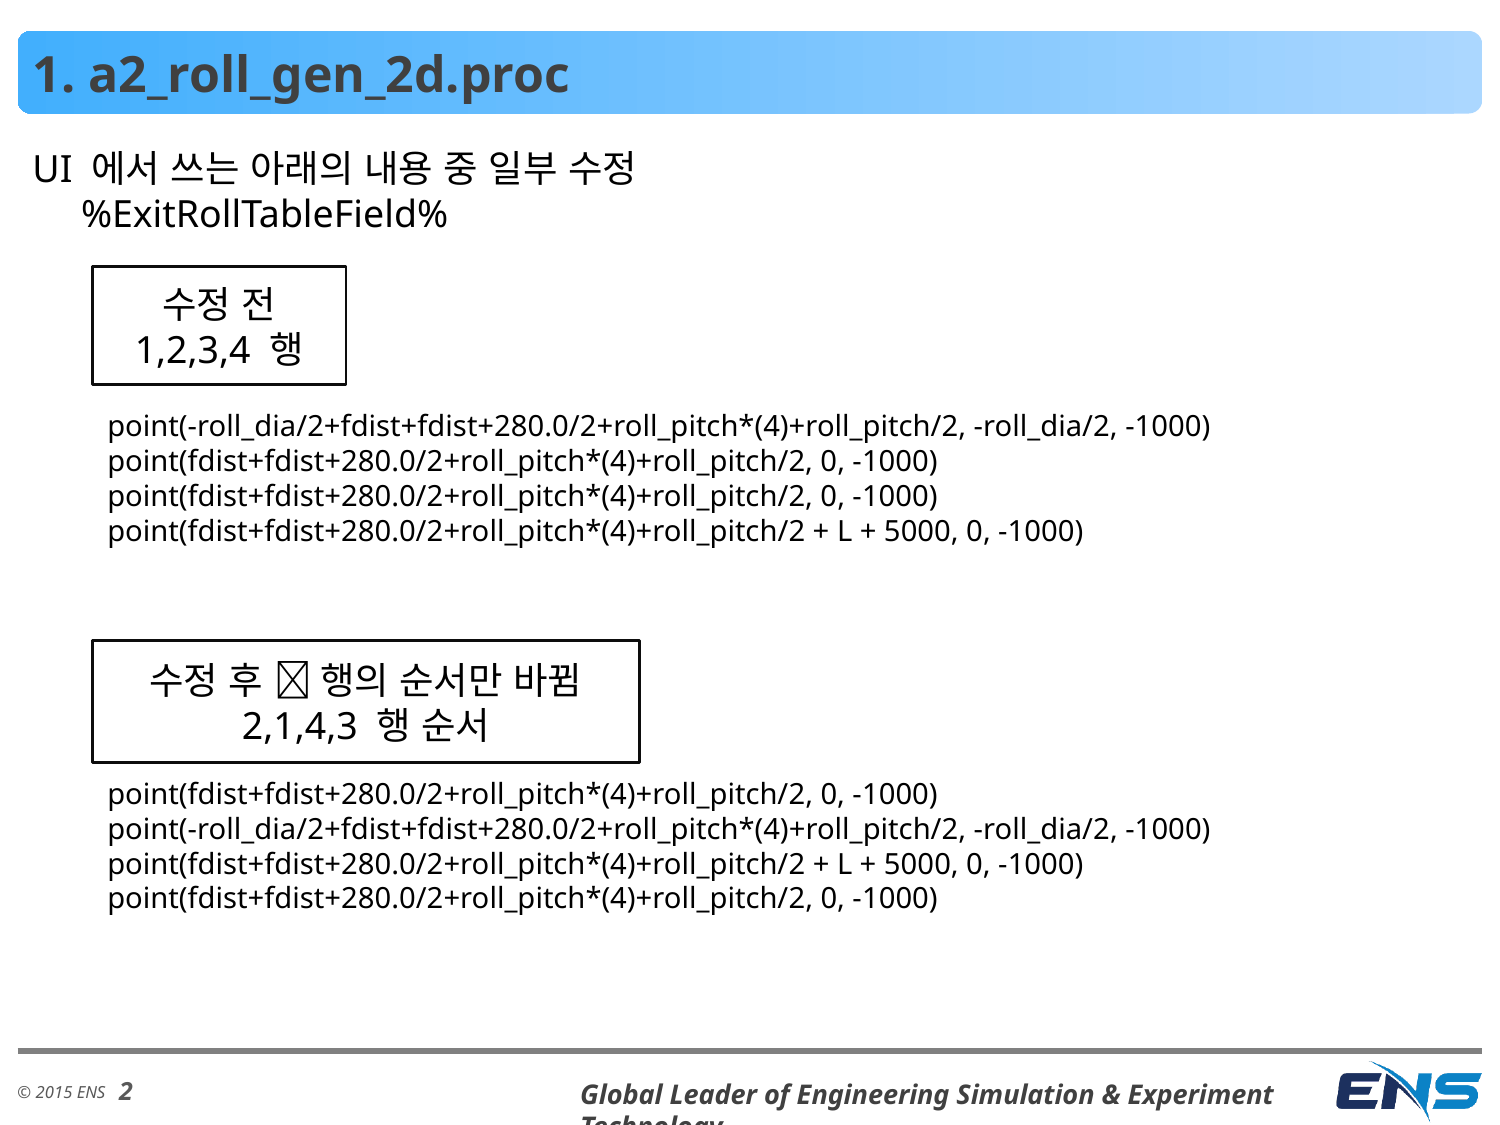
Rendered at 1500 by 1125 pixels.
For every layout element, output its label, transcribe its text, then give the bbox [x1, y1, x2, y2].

title 1. a2_roll_gen_2d.proc [17, 30, 1483, 111]
text_box 수정 후  행의 순서만 바뀜 2,1,4,3 행 순서 [91, 639, 641, 764]
text_box point(fdist+fdist+280.0/2+roll_pitch*(4)+roll_pitch/2, 0, -1000) point(-roll_dia/2+fdist+fdist+280.0/2+roll_pitch*(4)+roll_pitch/2, -roll_dia/2, -1000) point(fdist+fdist+280.0/2+roll_pitch*(4)+roll_pitch/2 + L + 5000, 0, -1000) point(fdist+fdist+280.0/2+roll_pitch*(4)+roll_pitch/2, 0, -1000) [92, 767, 1461, 923]
text_box UI 에서 쓰는 아래의 내용 중 일부 수정 %ExitRollTableField% [17, 137, 1433, 242]
text_box 수정 전 1,2,3,4 행 [91, 265, 347, 386]
text_box point(-roll_dia/2+fdist+fdist+280.0/2+roll_pitch*(4)+roll_pitch/2, -roll_dia/2, -1000) point(fdist+fdist+280.0/2+roll_pitch*(4)+roll_pitch/2, 0, -1000) point(fdist+fdist+280.0/2+roll_pitch*(4)+roll_pitch/2, 0, -1000) point(fdist+fdist+280.0/2+roll_pitch*(4)+roll_pitch/2 + L + 5000, 0, -1000) [92, 399, 1271, 555]
picture [1335, 1058, 1483, 1124]
